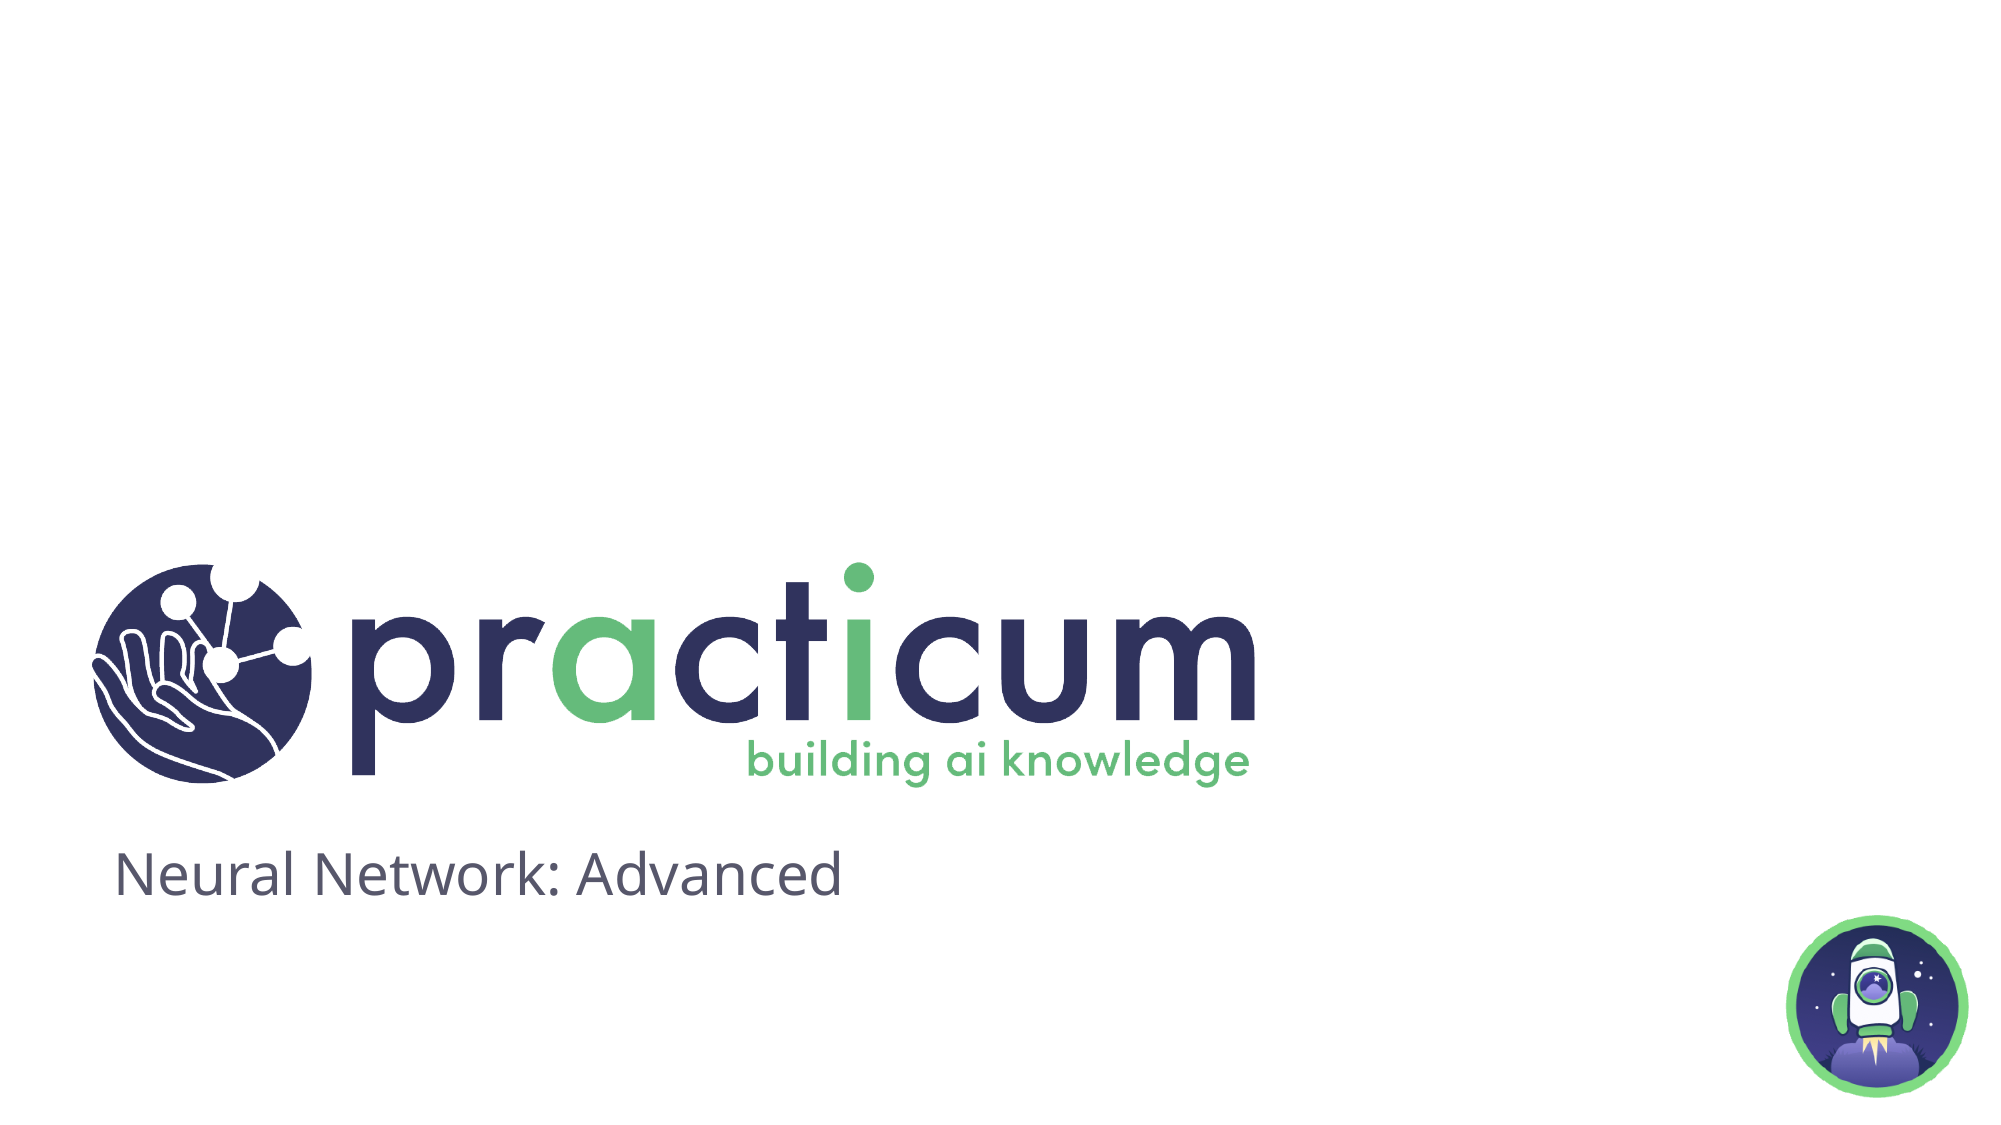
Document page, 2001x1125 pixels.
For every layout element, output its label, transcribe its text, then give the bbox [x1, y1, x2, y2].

picture [1776, 907, 1974, 1105]
subtitle Neural Network: Advanced [98, 837, 1598, 993]
picture [48, 504, 1324, 851]
